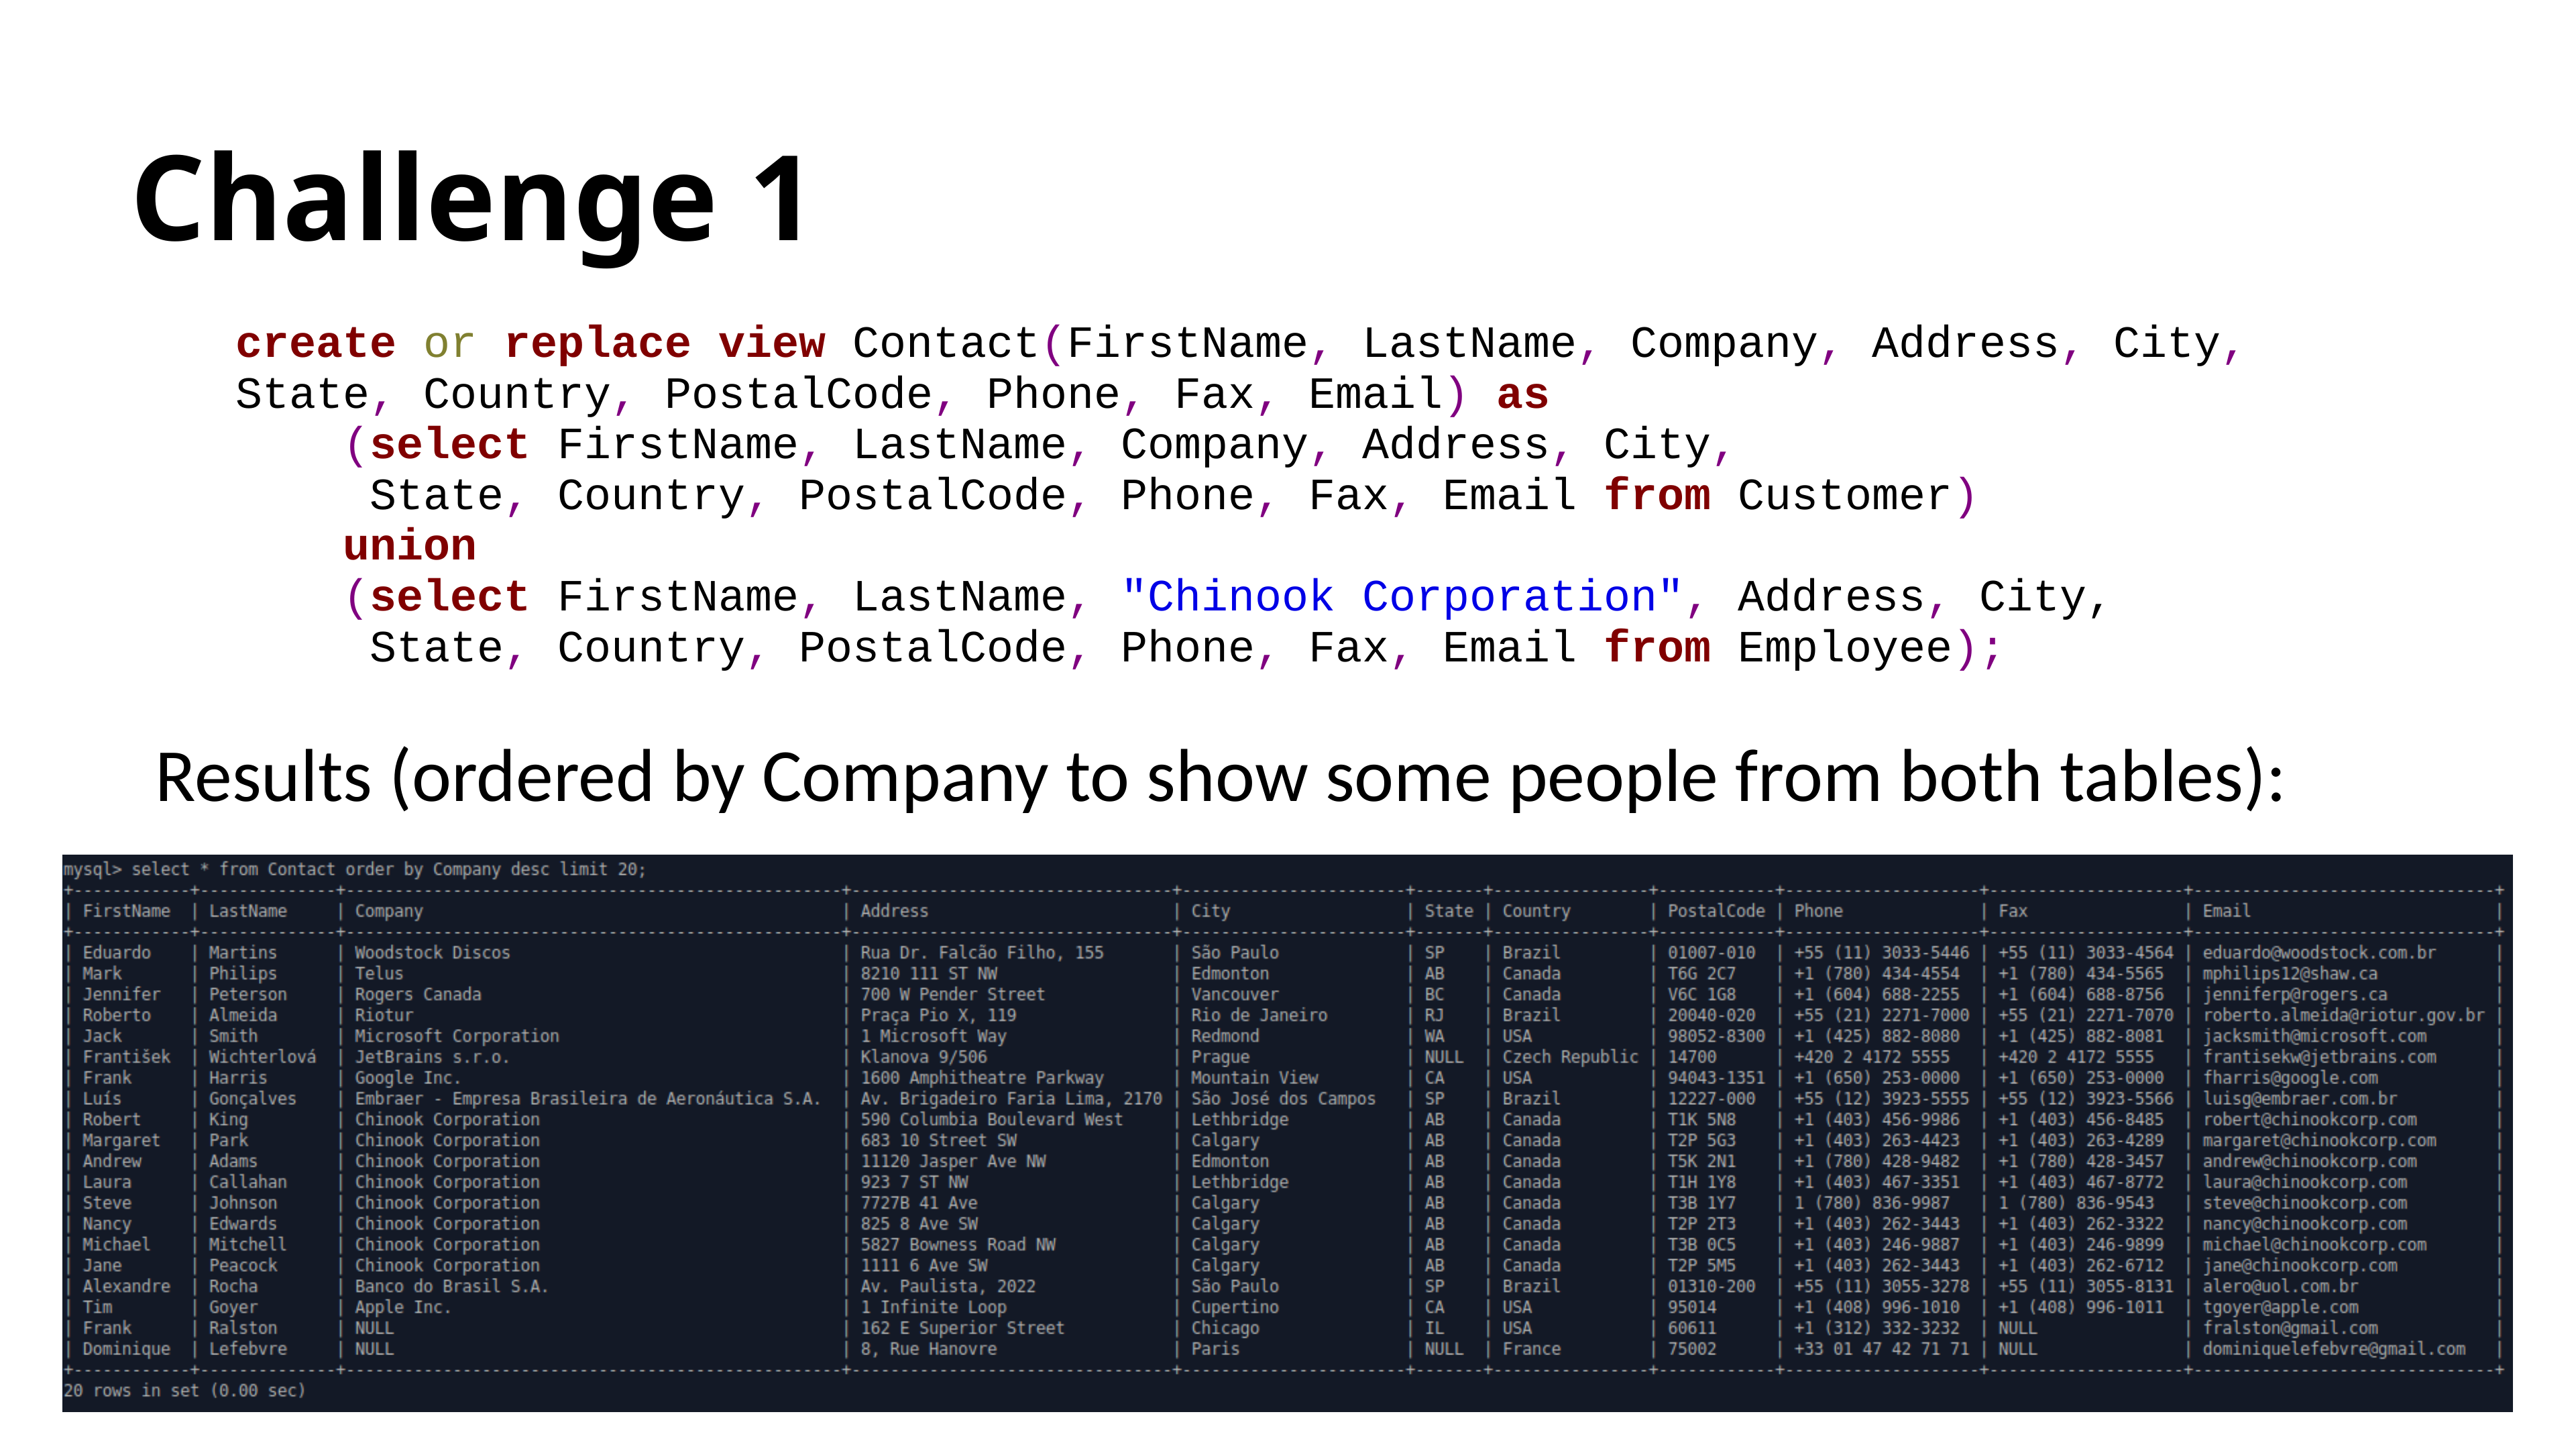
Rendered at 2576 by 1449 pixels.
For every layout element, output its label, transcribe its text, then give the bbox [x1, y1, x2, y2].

picture [62, 855, 2513, 1413]
title Challenge 1 [107, 82, 2426, 323]
table_header create or replace view Contact(FirstName, LastName, Company, Address, City, State, Country, PostalCode, Phone, Fax, Email) as (select FirstName, LastName, Company, Address, City, State, Country, PostalCode, Phone, Fax, Email from Customer) union (select FirstName, LastName, "Chinook Corporation", Address, City, State, Country, PostalCode, Phone, Fax, Email from Employee); [226, 315, 2350, 708]
list Results (ordered by Company to show some people from both tables): [107, 724, 2469, 855]
